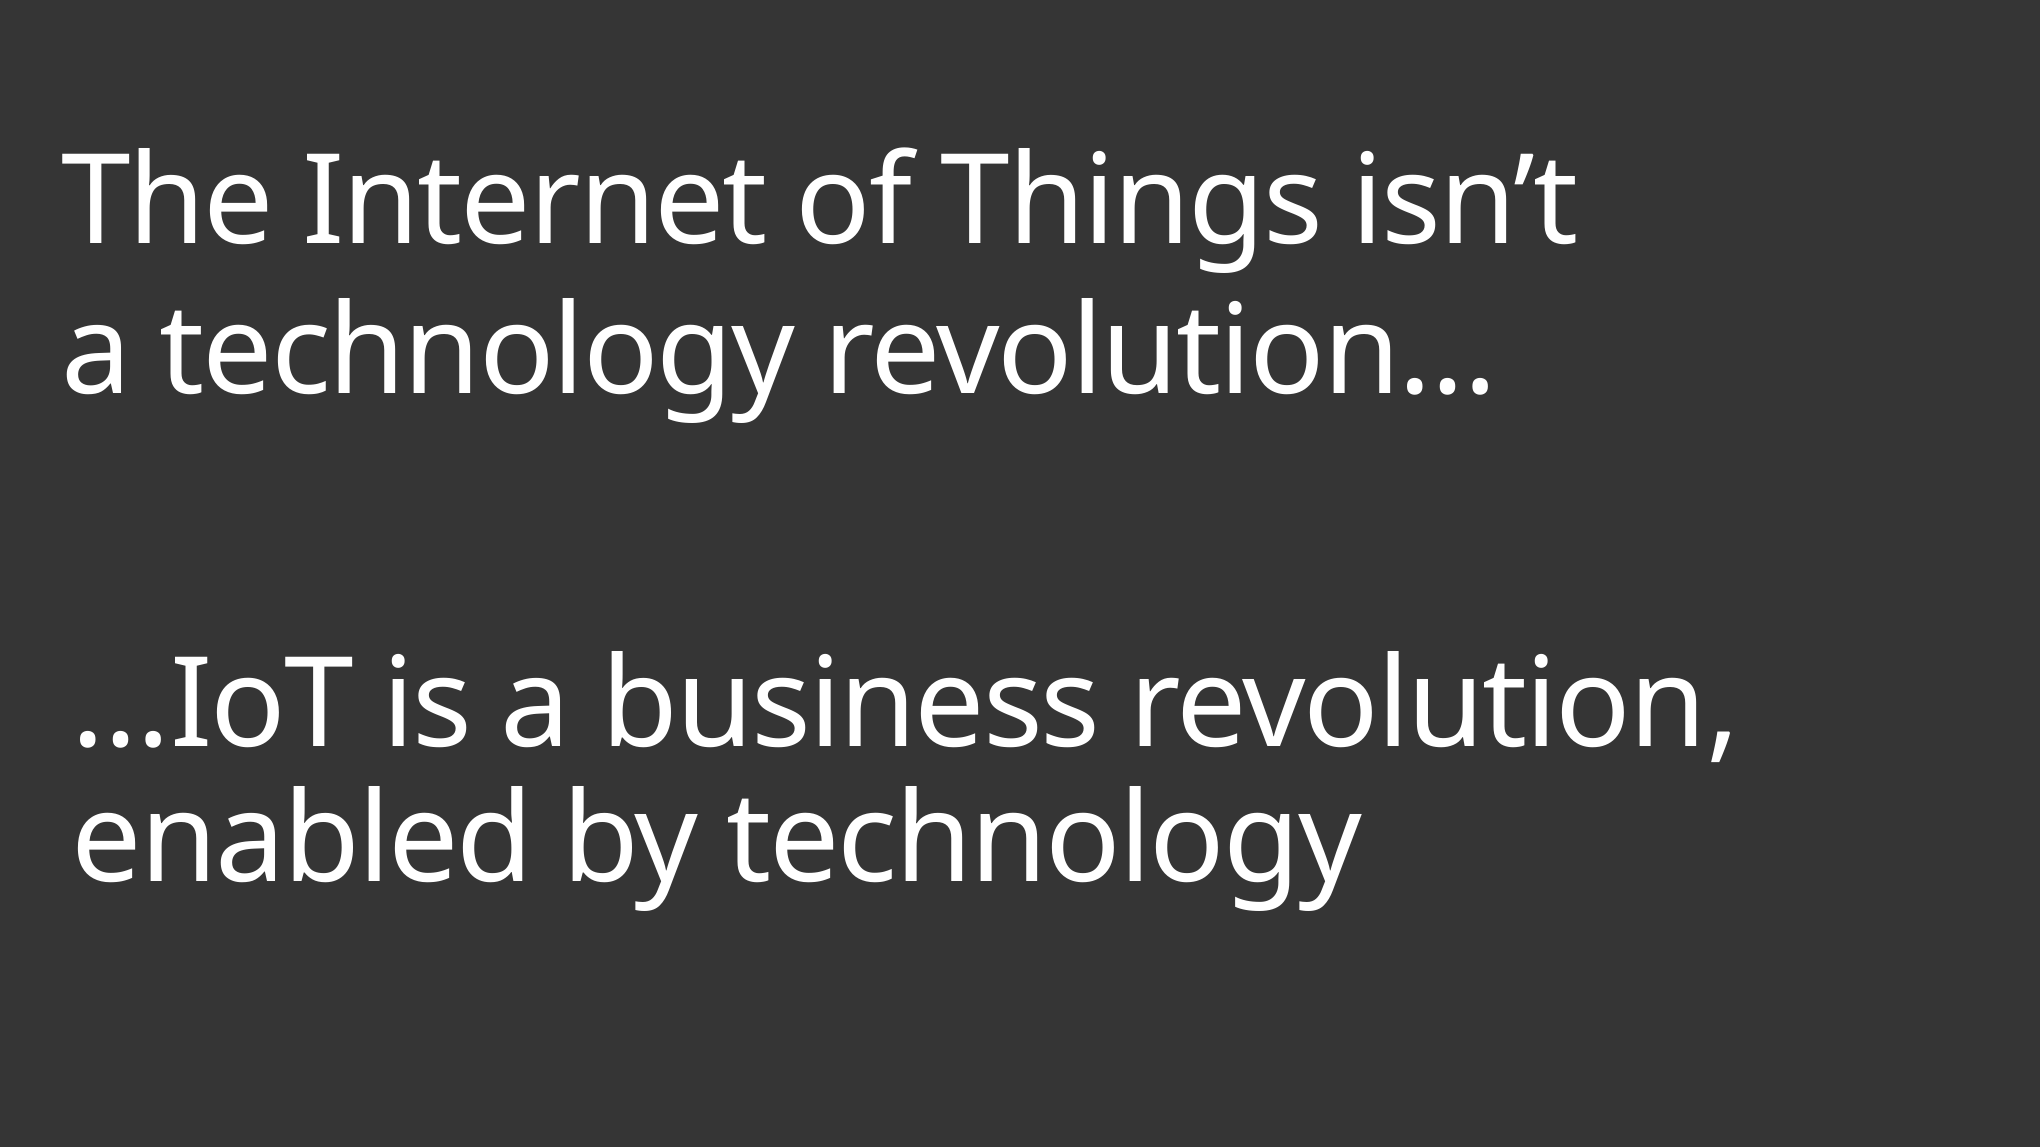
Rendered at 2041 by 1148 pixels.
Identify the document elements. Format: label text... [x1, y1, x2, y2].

title …IoT is a business revolution, enabled by technology [47, 623, 1999, 775]
text_box The Internet of Things isn’t a technology revolution… [46, 111, 1934, 426]
